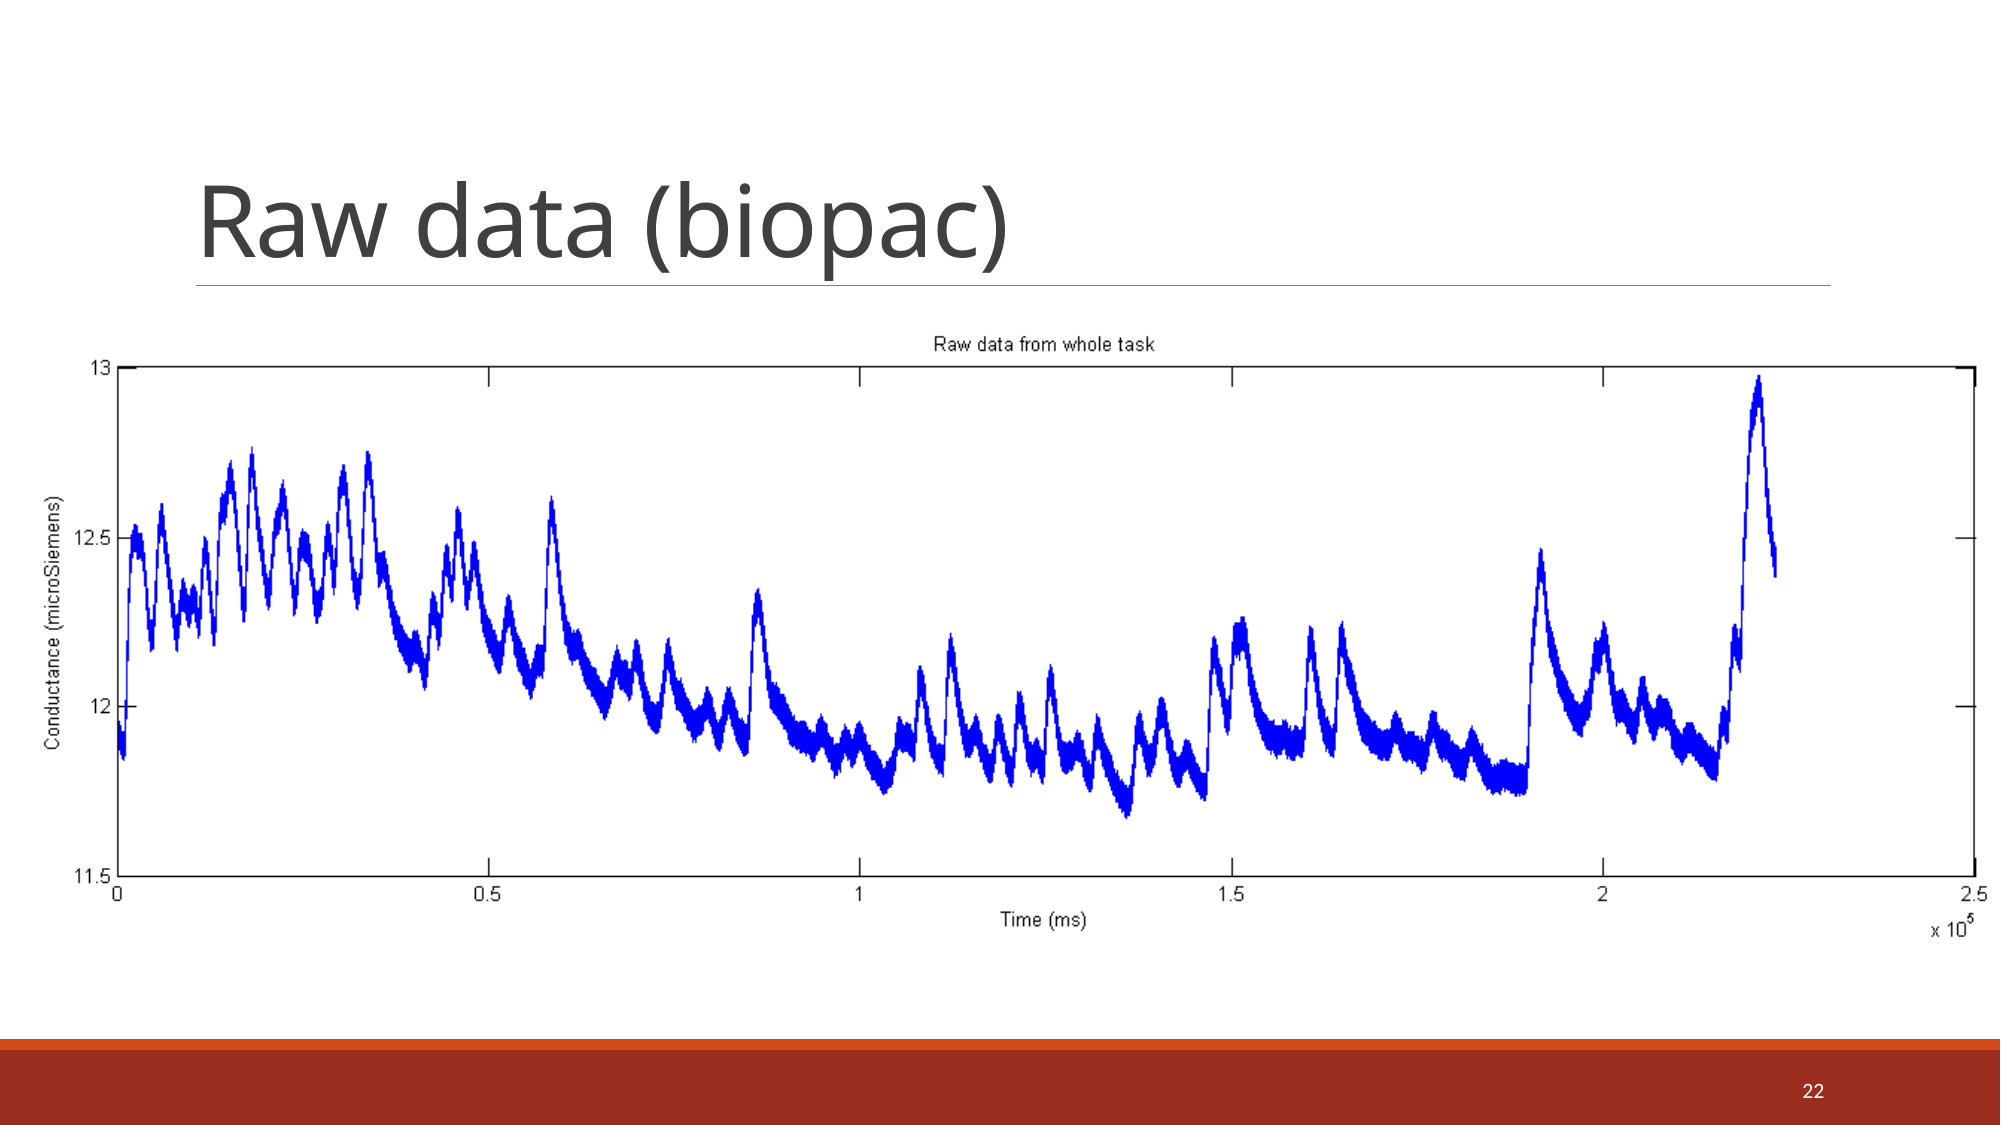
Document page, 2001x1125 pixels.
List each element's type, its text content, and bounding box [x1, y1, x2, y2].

slide_number 22 [1624, 1059, 1840, 1120]
title Raw data (biopac) [180, 47, 1830, 285]
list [0, 319, 2000, 946]
